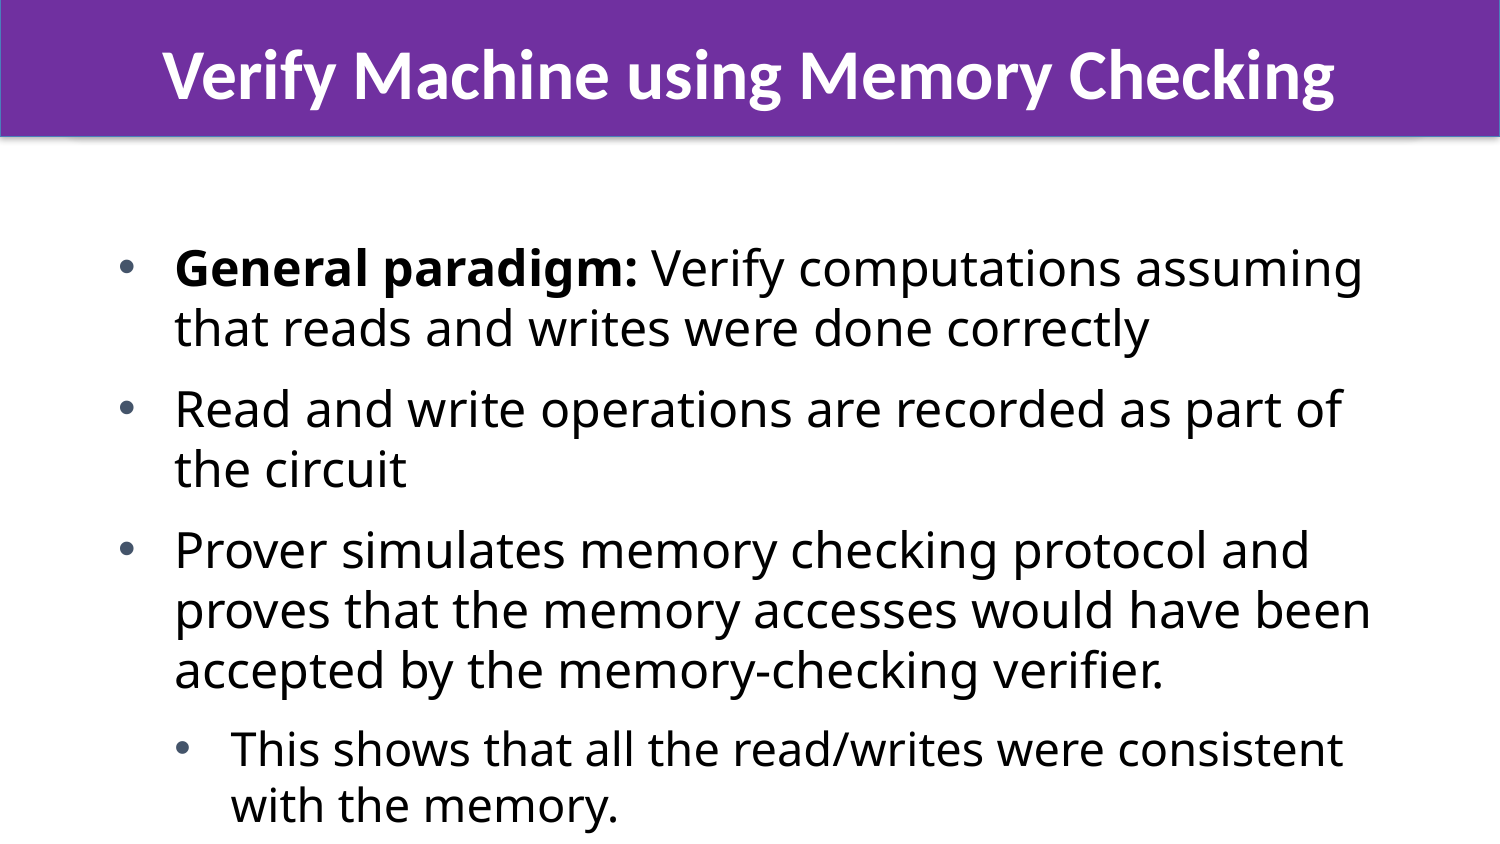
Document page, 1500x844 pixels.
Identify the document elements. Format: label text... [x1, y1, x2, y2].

text_box General paradigm: Verify computations assuming that reads and writes were done correctly Read and write operations are recorded as part of the circuit Prover simulates memory checking protocol and proves that the memory accesses would have been accepted by the memory-checking verifier. This shows that all the read/writes were consistent with the memory. [84, 229, 1443, 809]
title Verify Machine using Memory Checking [75, 20, 1425, 123]
